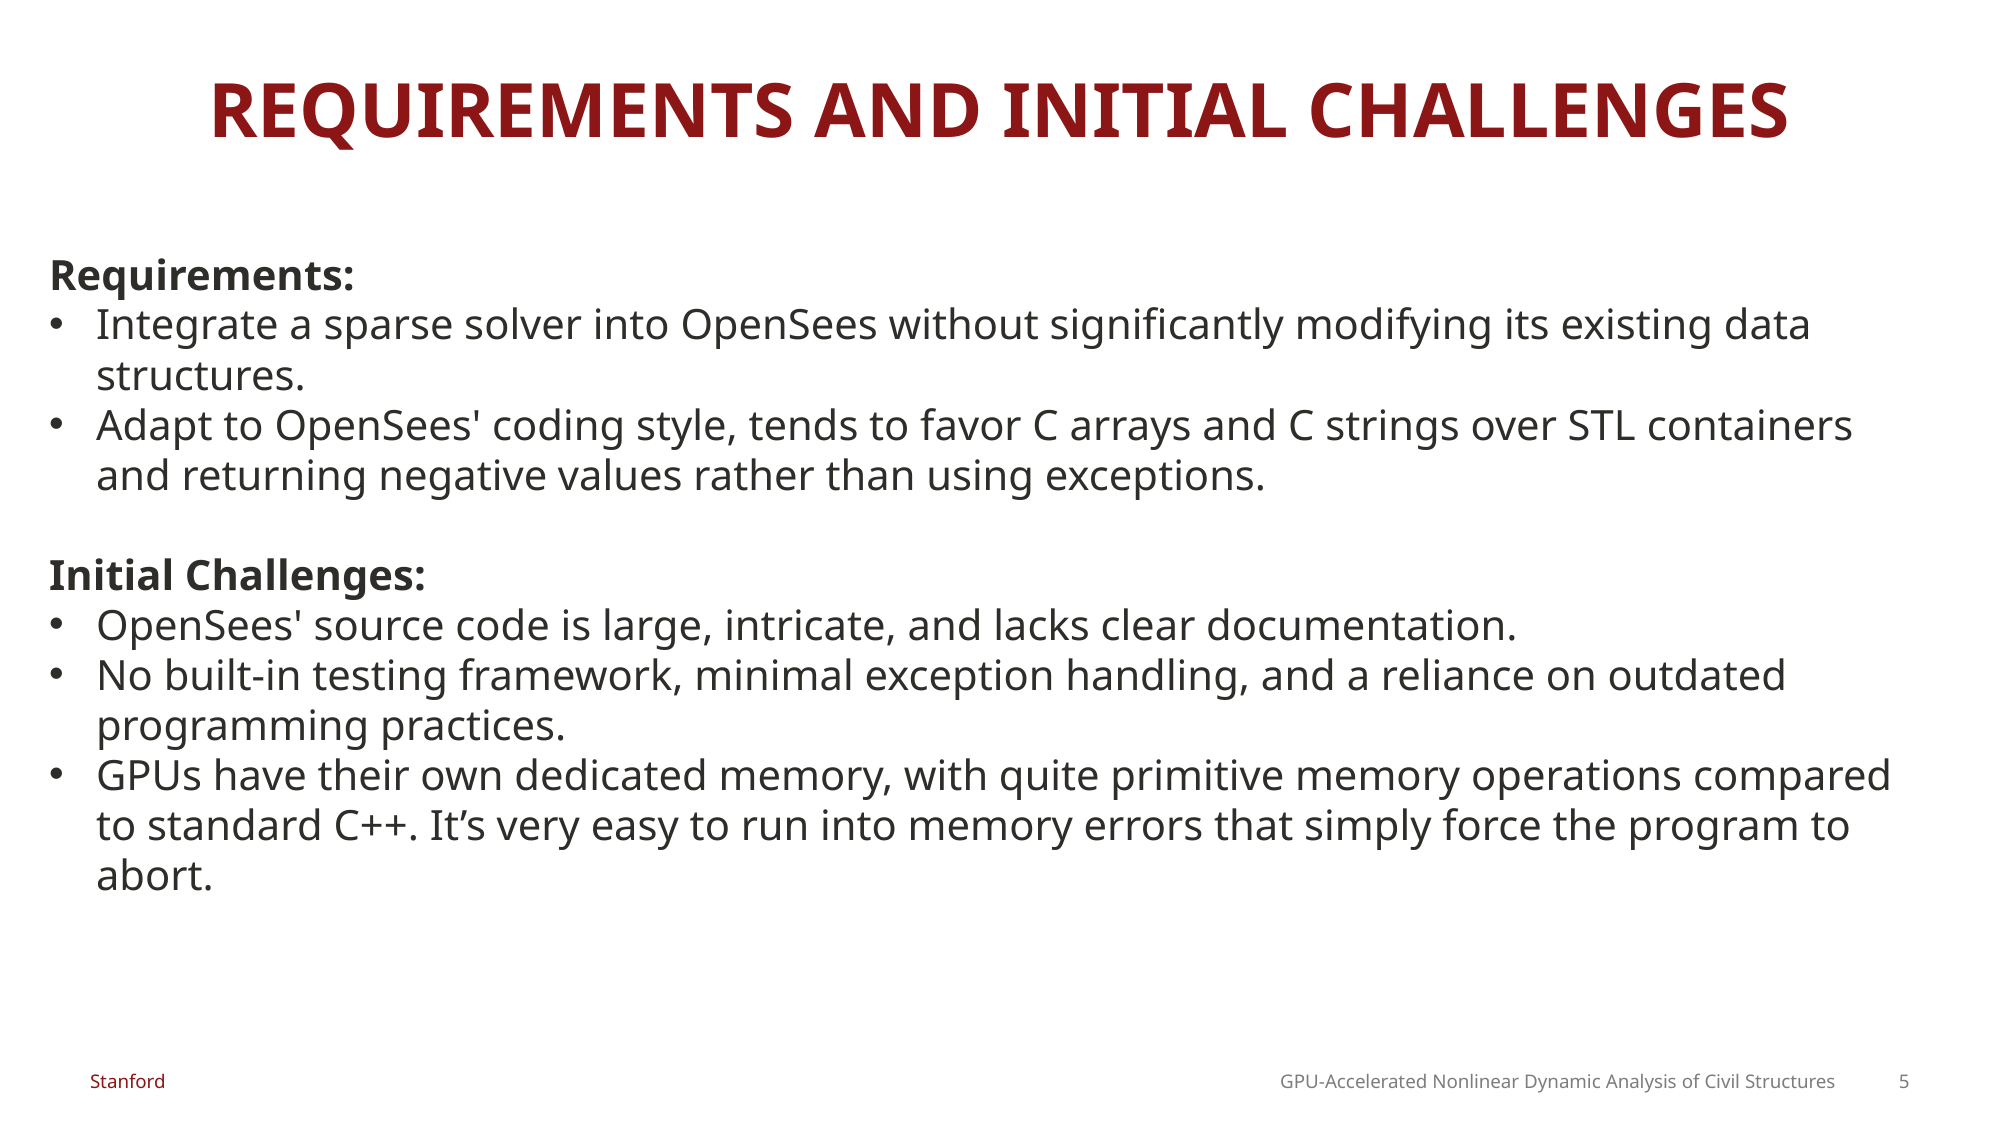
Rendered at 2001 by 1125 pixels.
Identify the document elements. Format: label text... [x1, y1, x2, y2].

slide_number 5 [1849, 1062, 1925, 1103]
text_box Requirements: Integrate a sparse solver into OpenSees without significantly modifying its existing data structures. Adapt to OpenSees' coding style, tends to favor C arrays and C strings over STL containers and returning negative values rather than using exceptions. Initial Challenges: OpenSees' source code is large, intricate, and lacks clear documentation. No built-in testing framework, minimal exception handling, and a reliance on outdated programming practices. GPUs have their own dedicated memory, with quite primitive memory operations compared to standard C++. It’s very easy to run into memory errors that simply force the program to abort. [34, 240, 1925, 957]
footer GPU-Accelerated Nonlinear Dynamic Analysis of Civil Structures [662, 1062, 1849, 1103]
title REQUIREMENTS AND INITIAL CHALLENGES [75, 59, 1925, 166]
